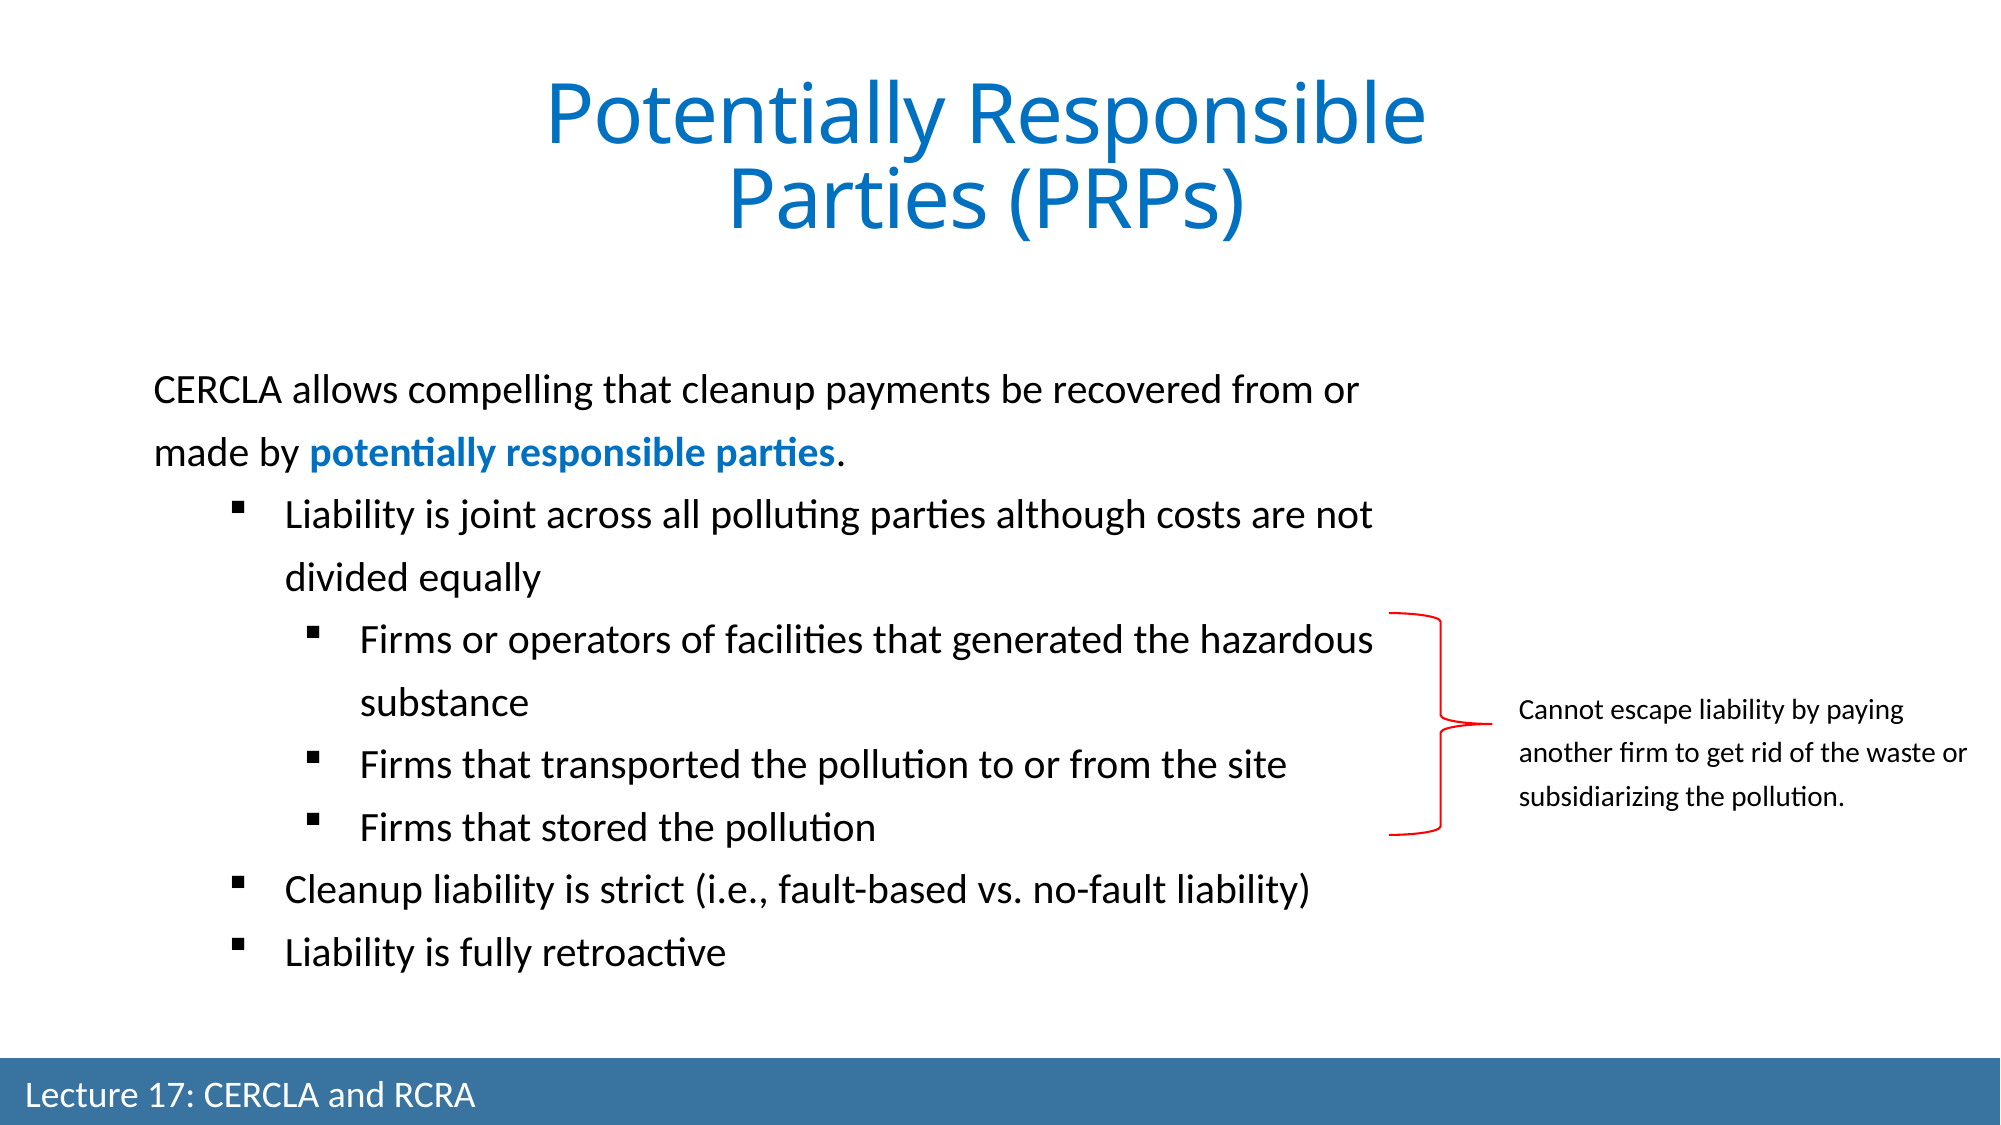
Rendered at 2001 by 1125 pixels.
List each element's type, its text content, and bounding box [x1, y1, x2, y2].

text_box CERCLA allows compelling that cleanup payments be recovered from or made by potentially responsible parties. Liability is joint across all polluting parties although costs are not divided equally Firms or operators of facilities that generated the hazardous substance Firms that transported the pollution to or from the site Firms that stored the pollution Cleanup liability is strict (i.e., fault-based vs. no-fault liability) Liability is fully retroactive [138, 342, 1441, 982]
text_box Cannot escape liability by paying another firm to get rid of the waste or subsidiarizing the pollution. [1504, 673, 1987, 820]
text_box [1389, 612, 1493, 836]
text_box Potentially Responsible Parties (PRPs) [393, 0, 1579, 254]
